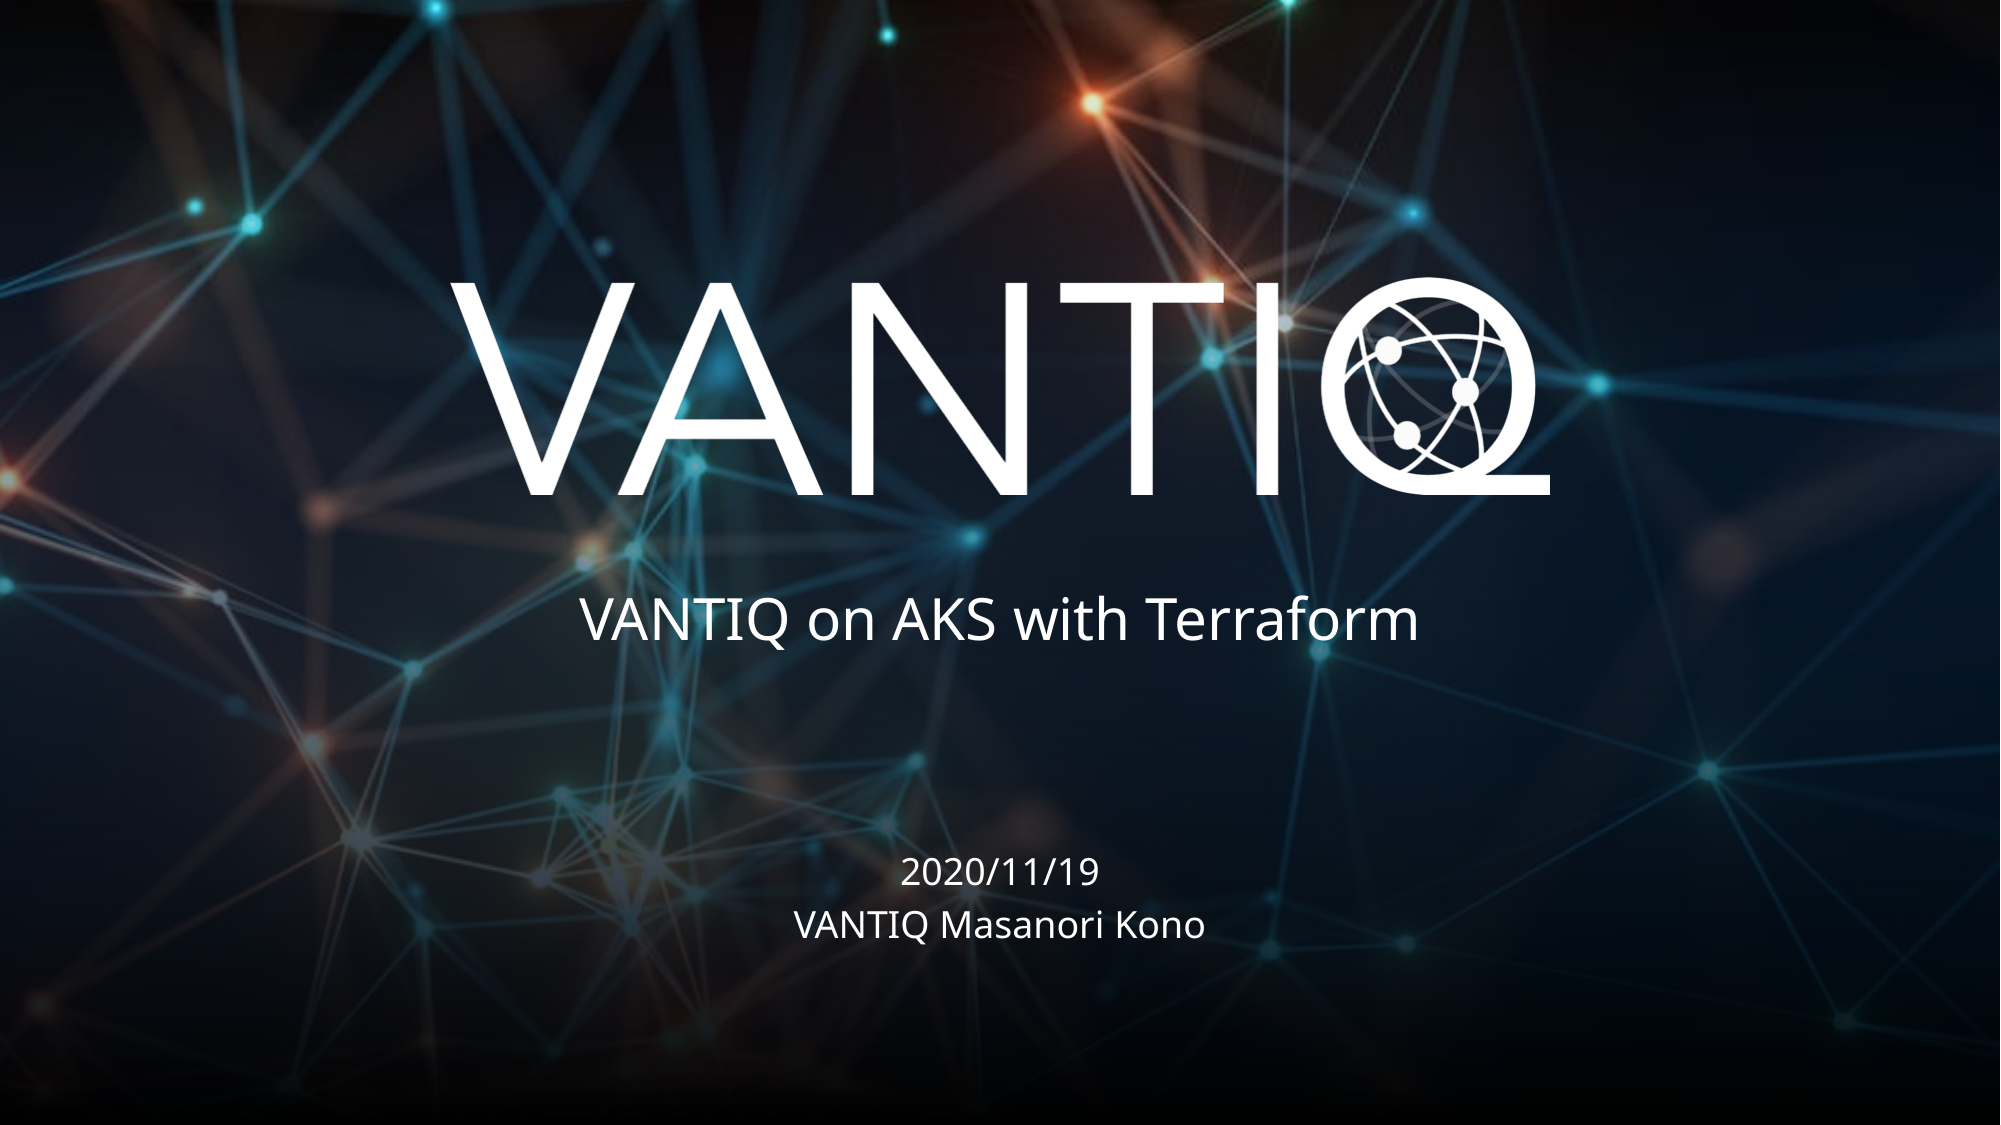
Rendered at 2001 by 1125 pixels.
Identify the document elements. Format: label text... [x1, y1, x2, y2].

picture [450, 277, 1550, 495]
text_box 2020/11/19 VANTIQ Masanori Kono [579, 840, 1420, 954]
text_box VANTIQ on AKS with Terraform [376, 574, 1624, 660]
text_box [0, 0, 2000, 1125]
